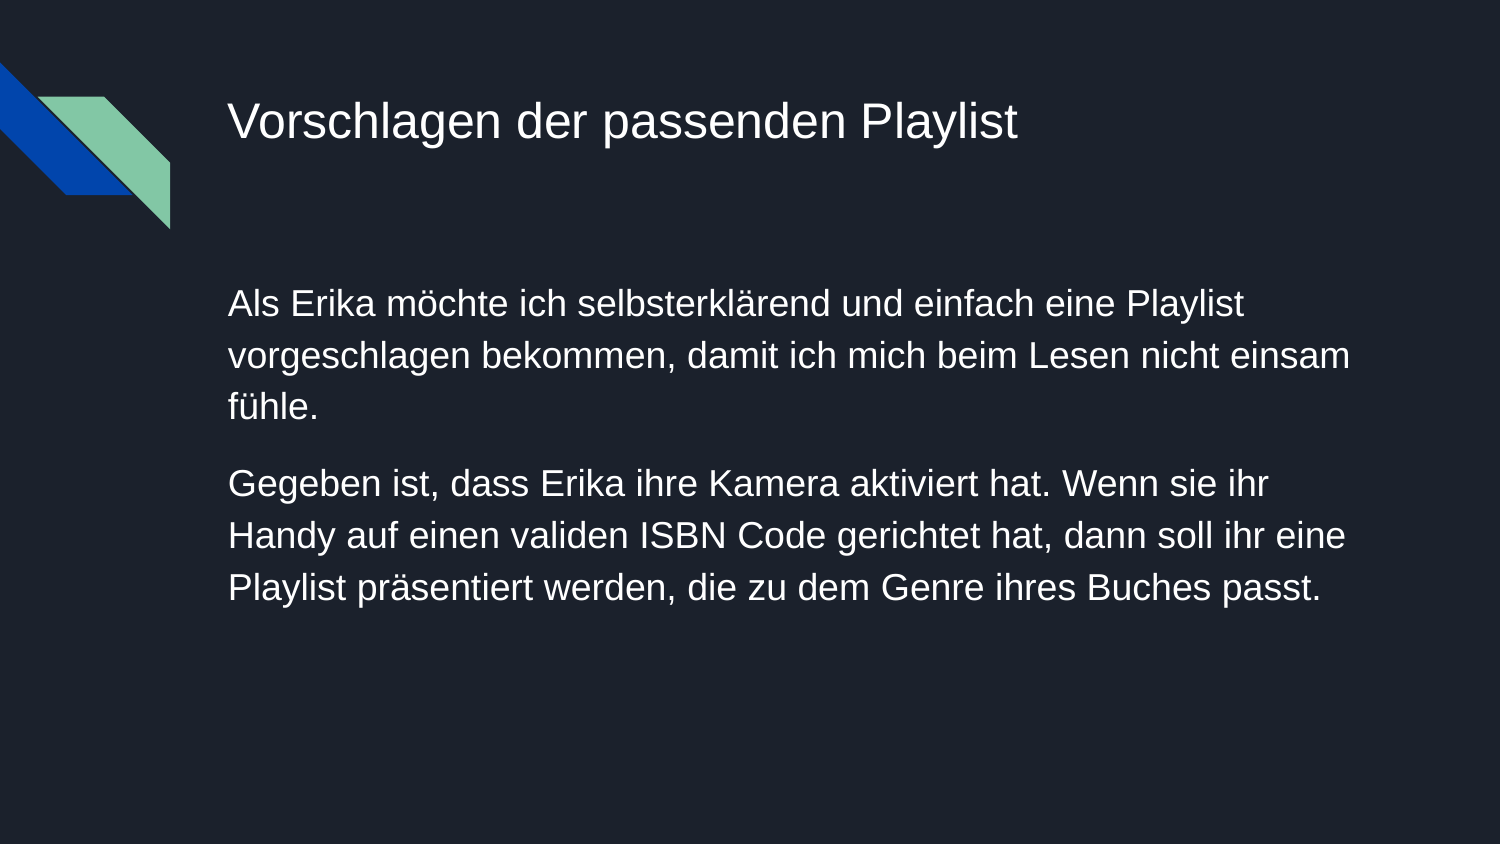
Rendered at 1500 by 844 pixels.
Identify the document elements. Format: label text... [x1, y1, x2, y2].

title Vorschlagen der passenden Playlist [212, 64, 1368, 215]
list Als Erika möchte ich selbsterklärend und einfach eine Playlist vorgeschlagen bekommen, damit ich mich beim Lesen nicht einsam fühle. Gegeben ist, dass Erika ihre Kamera aktiviert hat. Wenn sie ihr Handy auf einen validen ISBN Code gerichtet hat, dann soll ihr eine Playlist präsentiert werden, die zu dem Genre ihres Buches passt. [212, 257, 1368, 735]
